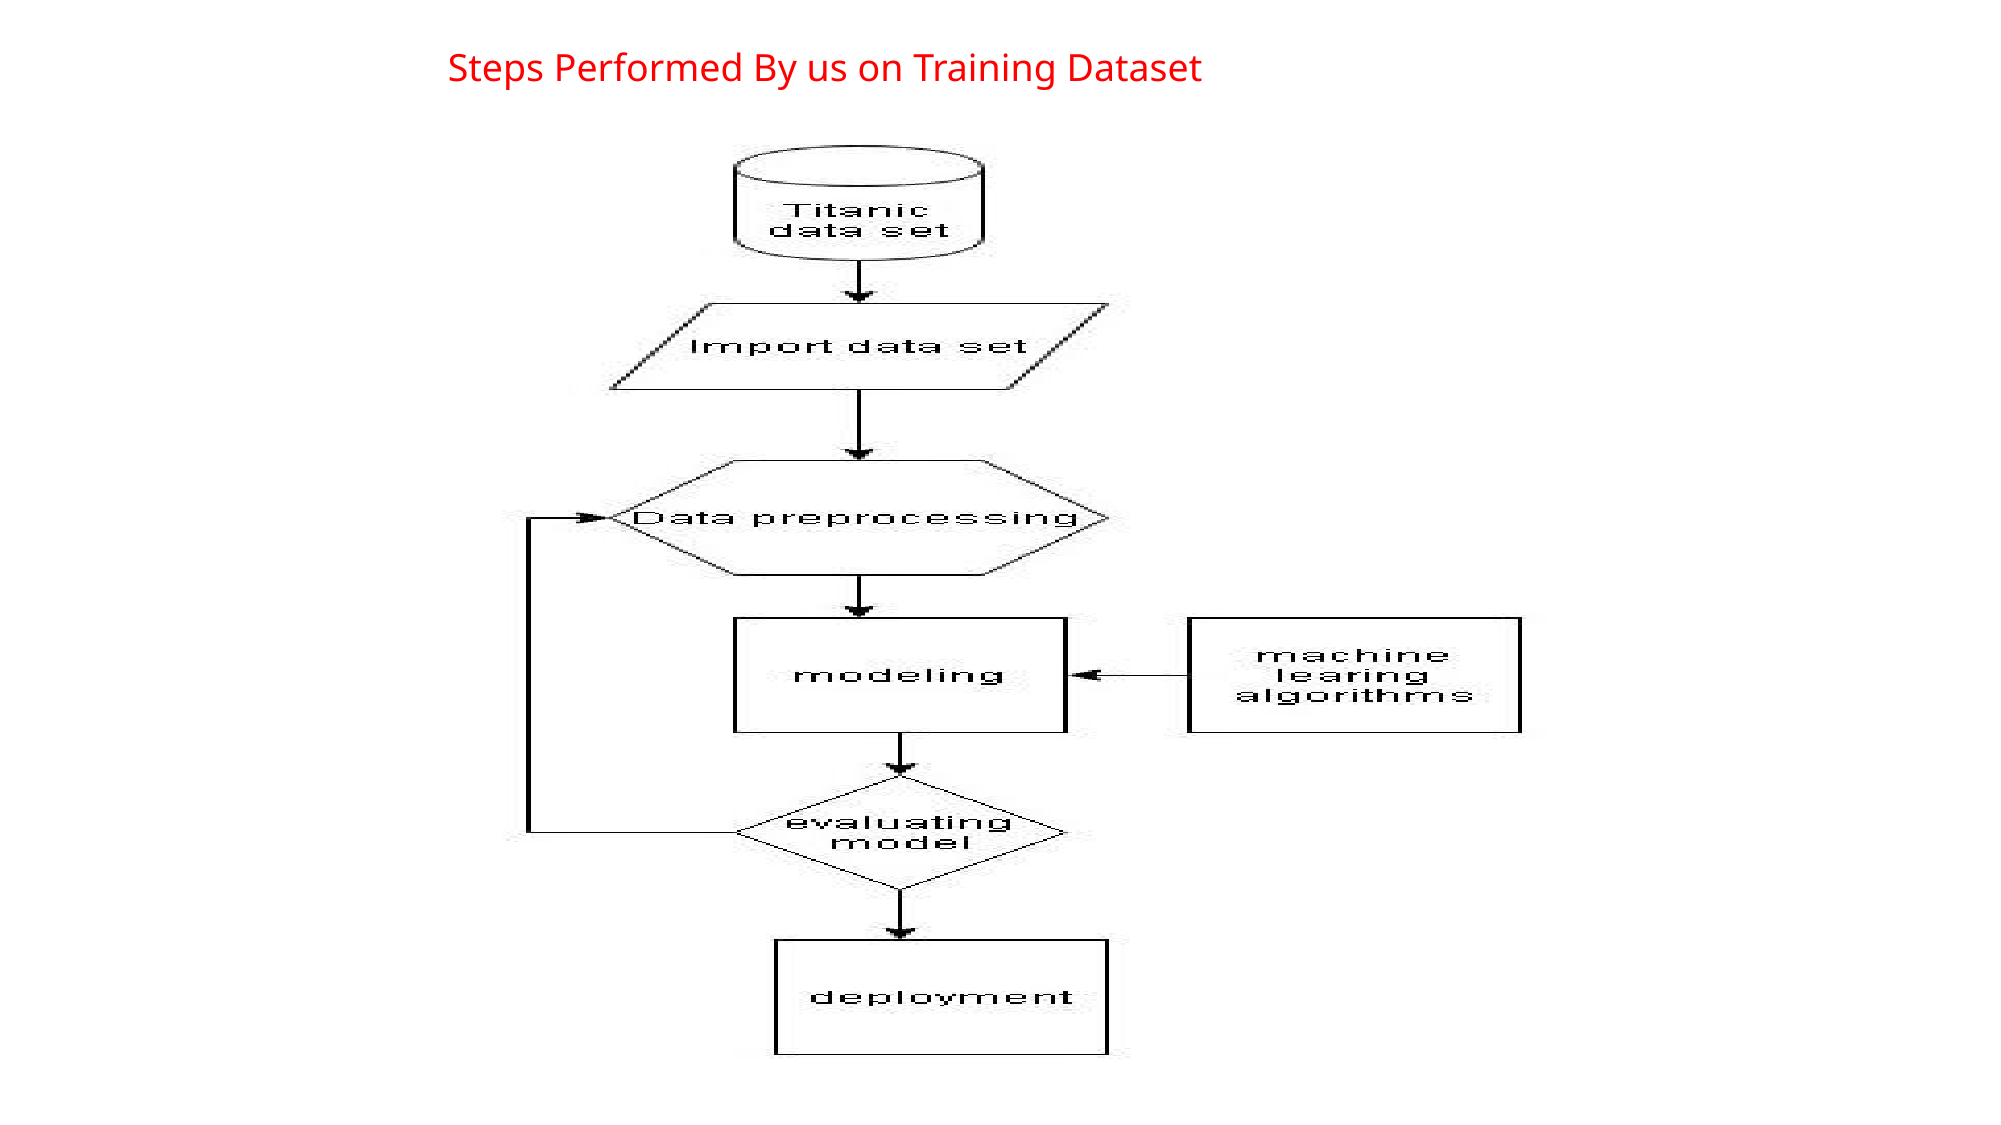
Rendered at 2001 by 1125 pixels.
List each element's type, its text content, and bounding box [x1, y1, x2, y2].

text_box Steps Performed By us on Training Dataset [433, 36, 1219, 96]
picture [370, 133, 1630, 1065]
